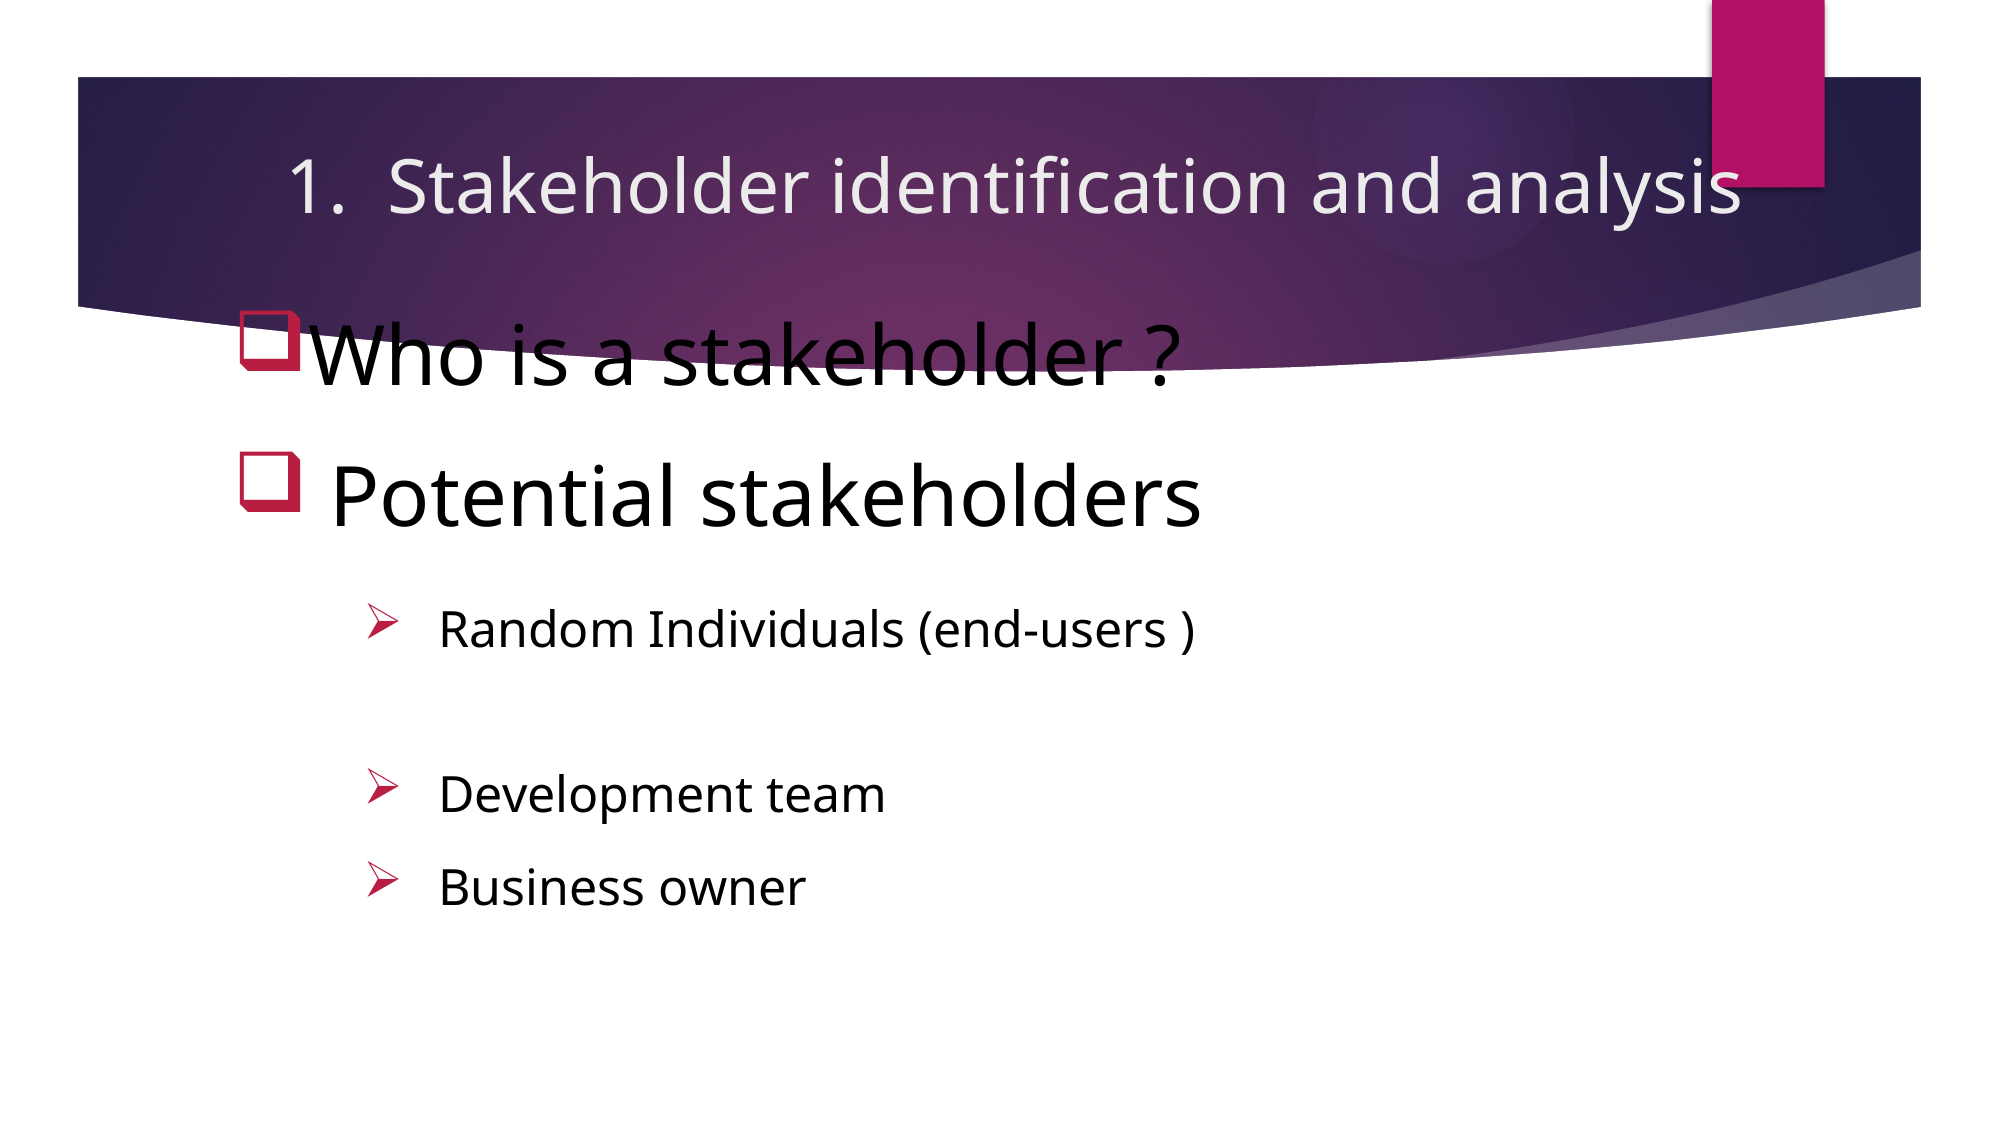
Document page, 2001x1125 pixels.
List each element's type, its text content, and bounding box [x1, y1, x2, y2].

title 1. Stakeholder identification and analysis [163, 97, 1886, 270]
text_box Random Individuals (end-users ) Development team Business owner [273, 578, 1409, 968]
text_box Who is a stakeholder ? Potential stakeholders [217, 296, 1832, 529]
